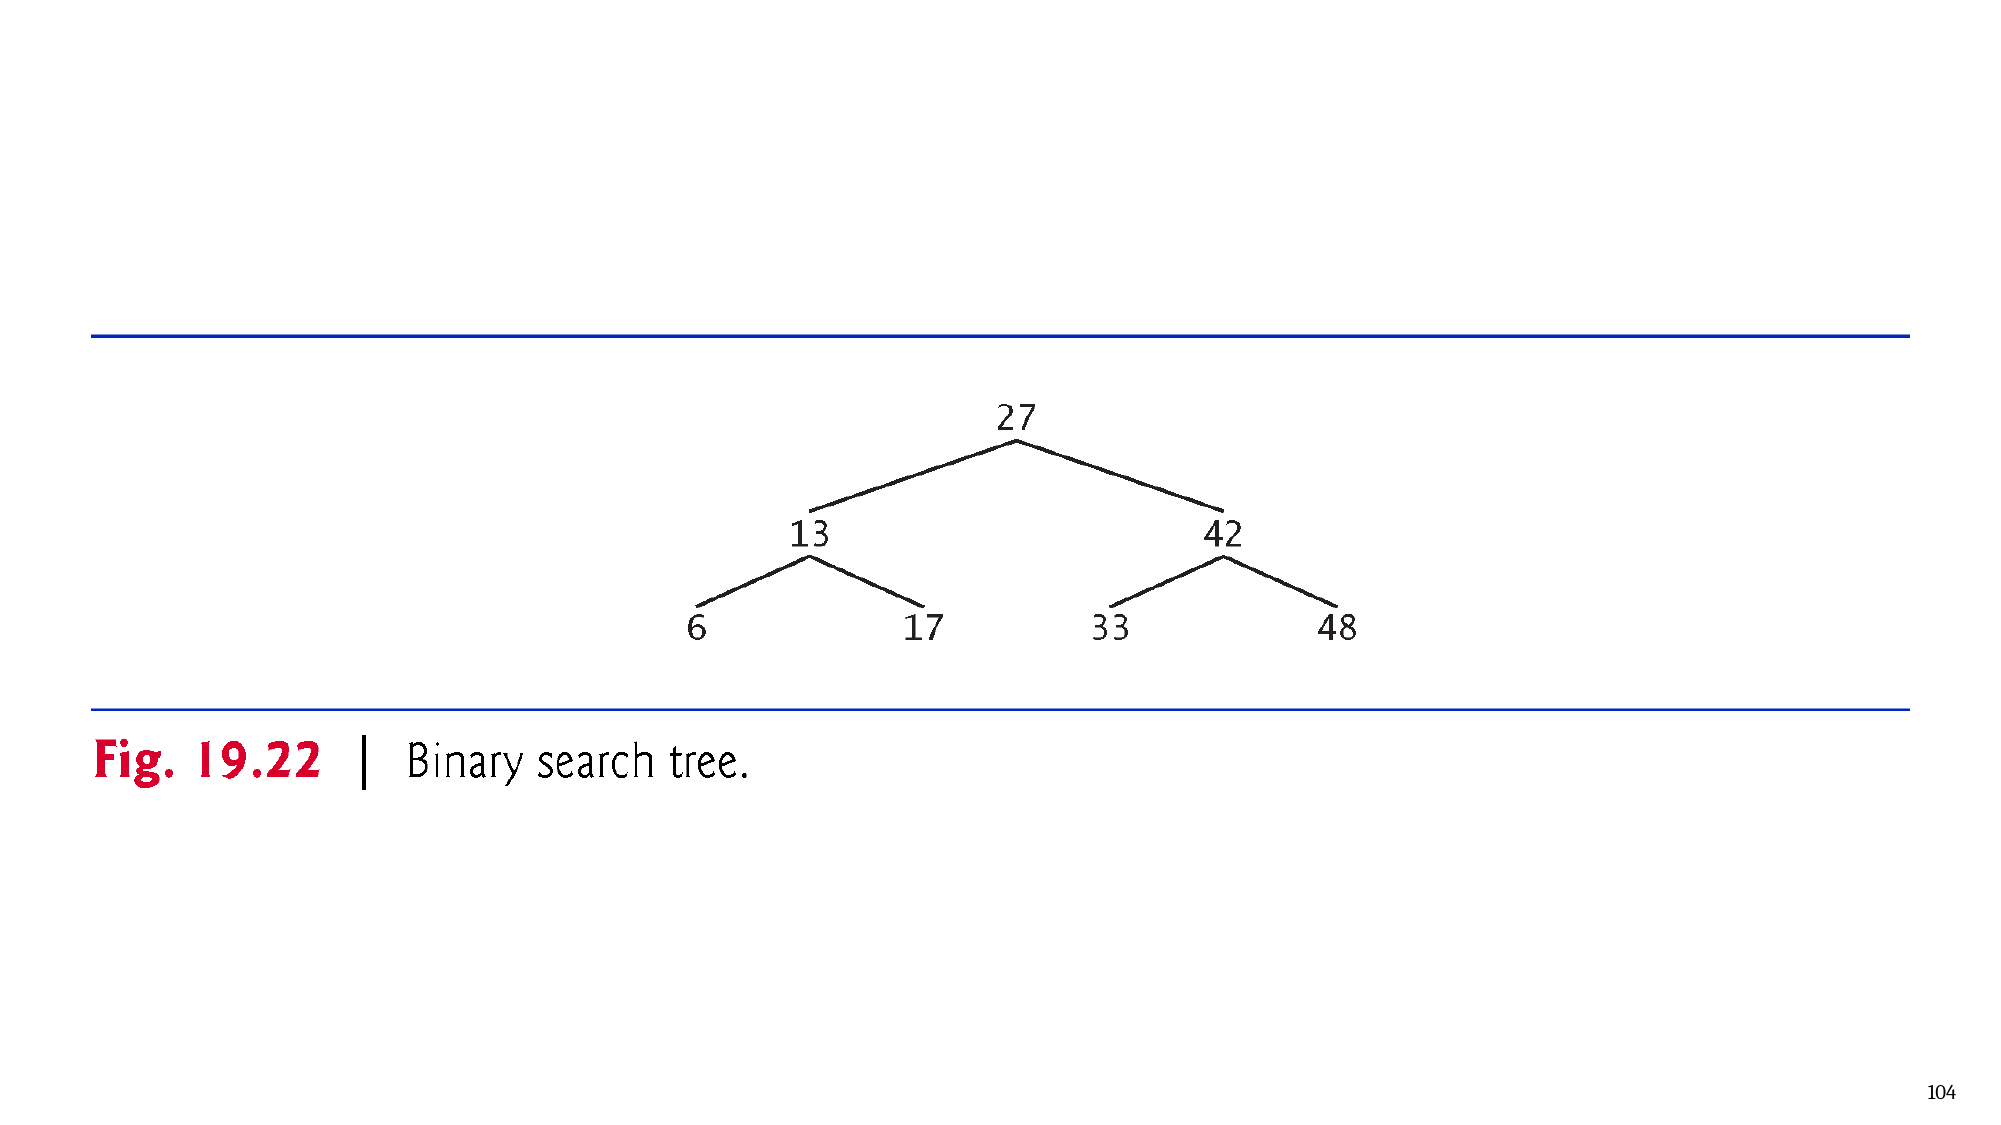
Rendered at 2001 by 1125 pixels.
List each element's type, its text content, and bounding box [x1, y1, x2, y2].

slide_number 104 [1891, 1051, 1972, 1112]
picture [0, 243, 2000, 882]
